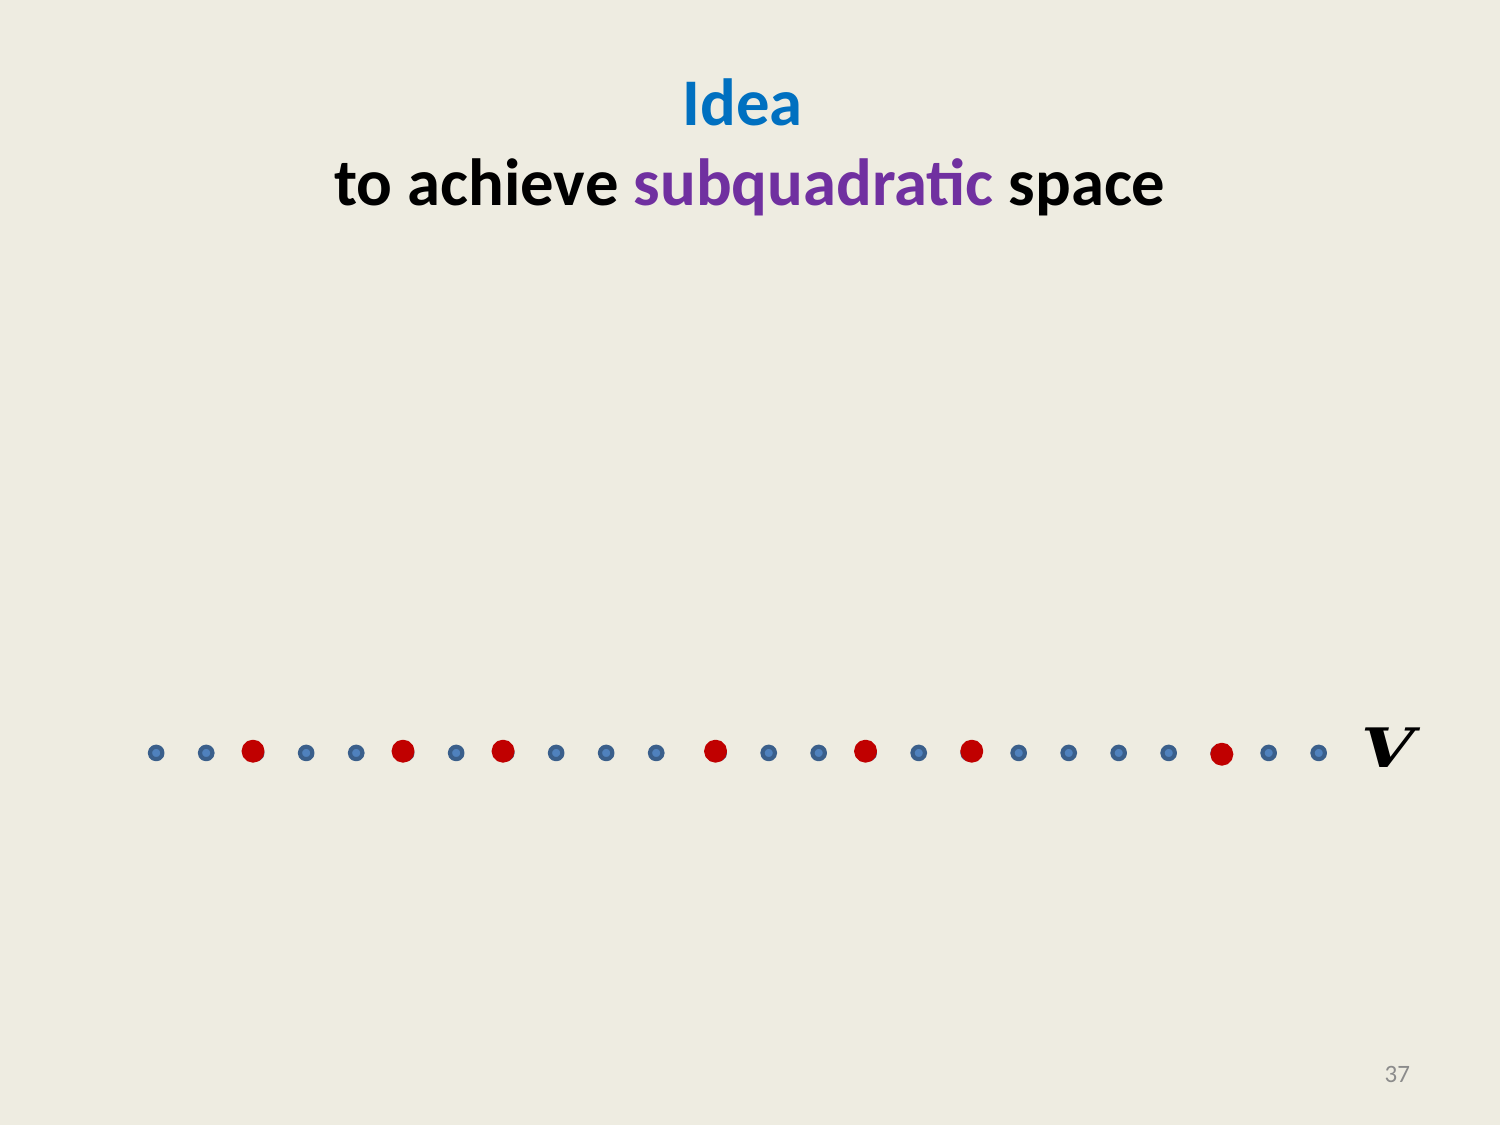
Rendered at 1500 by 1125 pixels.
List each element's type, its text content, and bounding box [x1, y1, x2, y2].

text_box [493, 739, 513, 745]
text_box [855, 739, 876, 745]
text_box [243, 739, 263, 745]
text_box [393, 739, 413, 745]
text_box [962, 739, 982, 745]
text_box [705, 739, 726, 745]
slide_number 37 [1074, 1042, 1425, 1103]
title Idea to achieve subquadratic space [75, 45, 1425, 233]
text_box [149, 746, 1326, 760]
